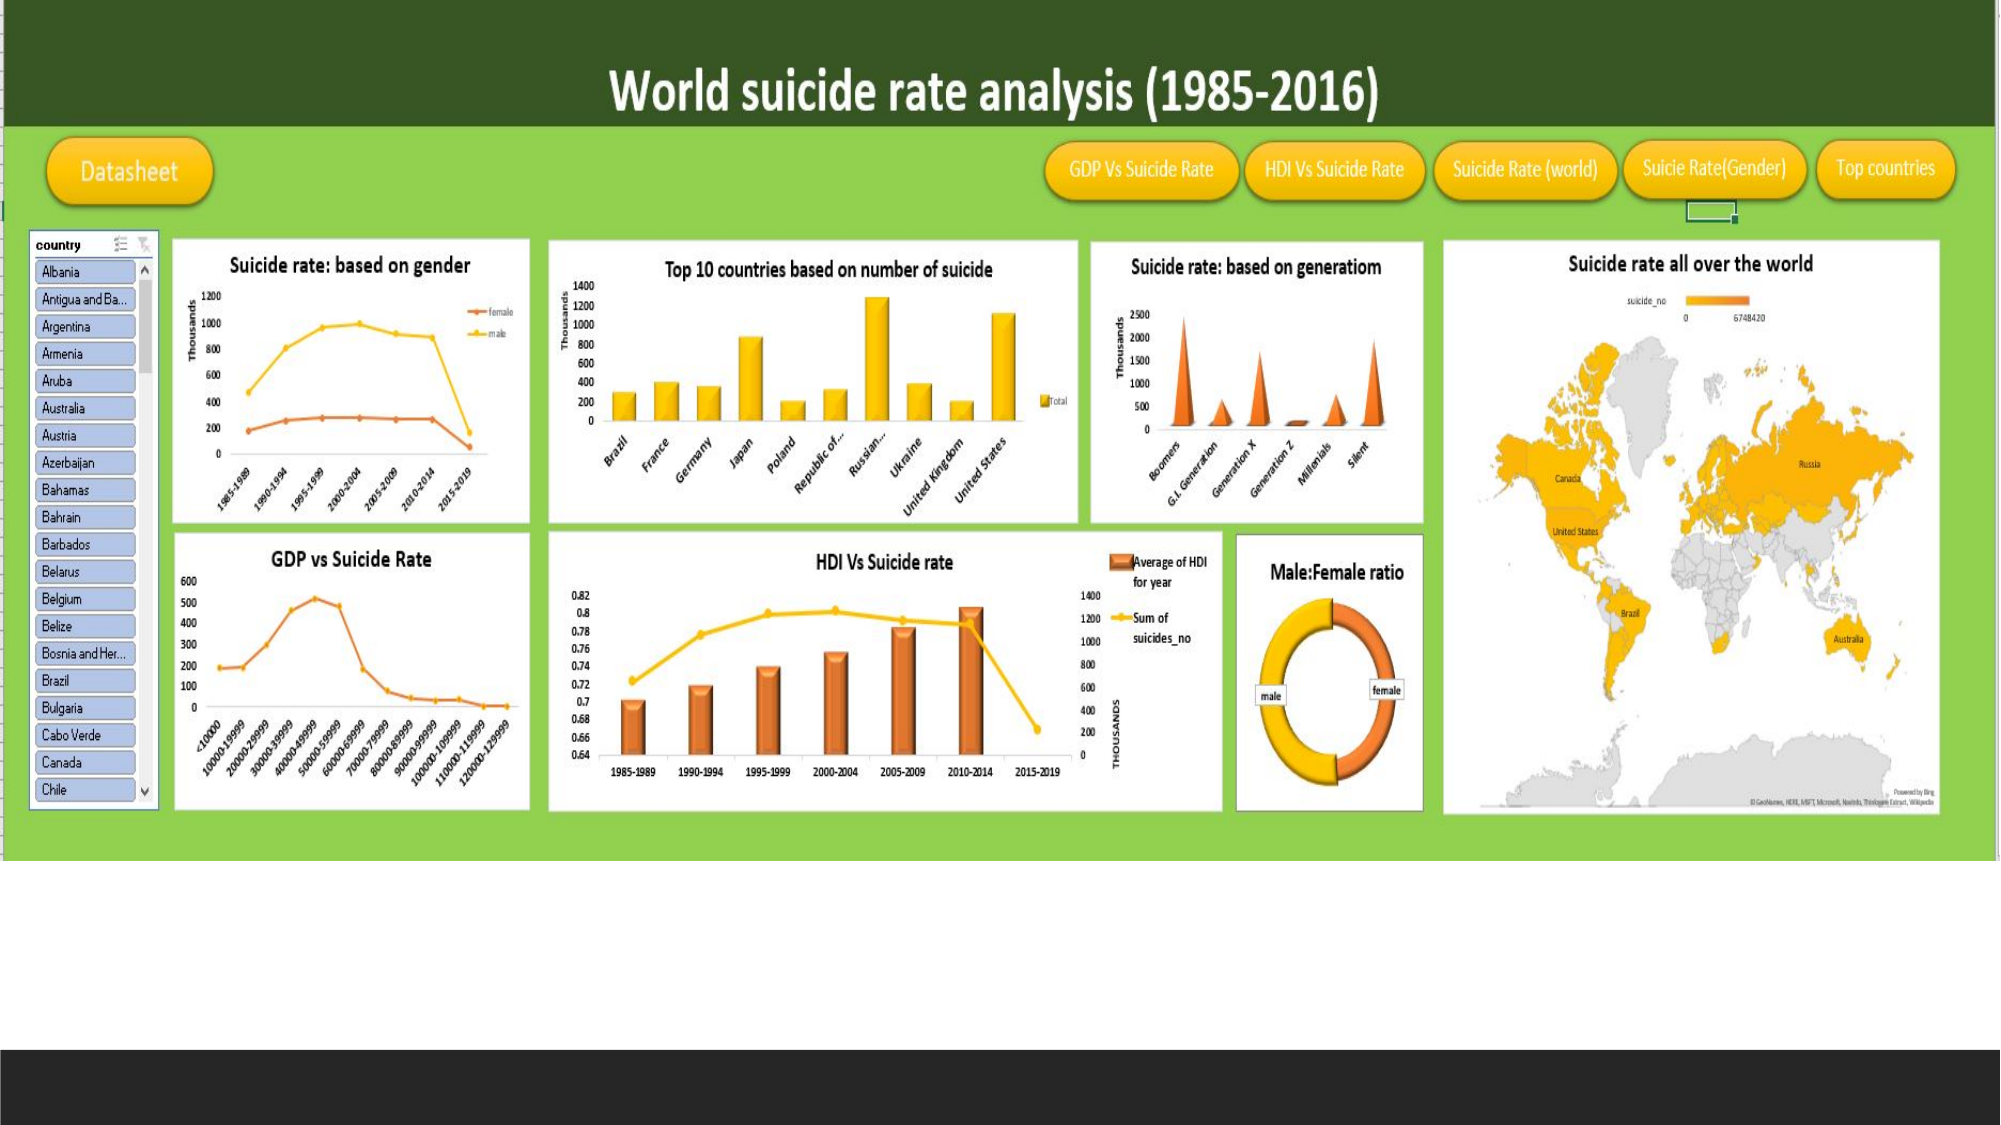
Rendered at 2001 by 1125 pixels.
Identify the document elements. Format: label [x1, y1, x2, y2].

picture [0, 0, 2000, 861]
